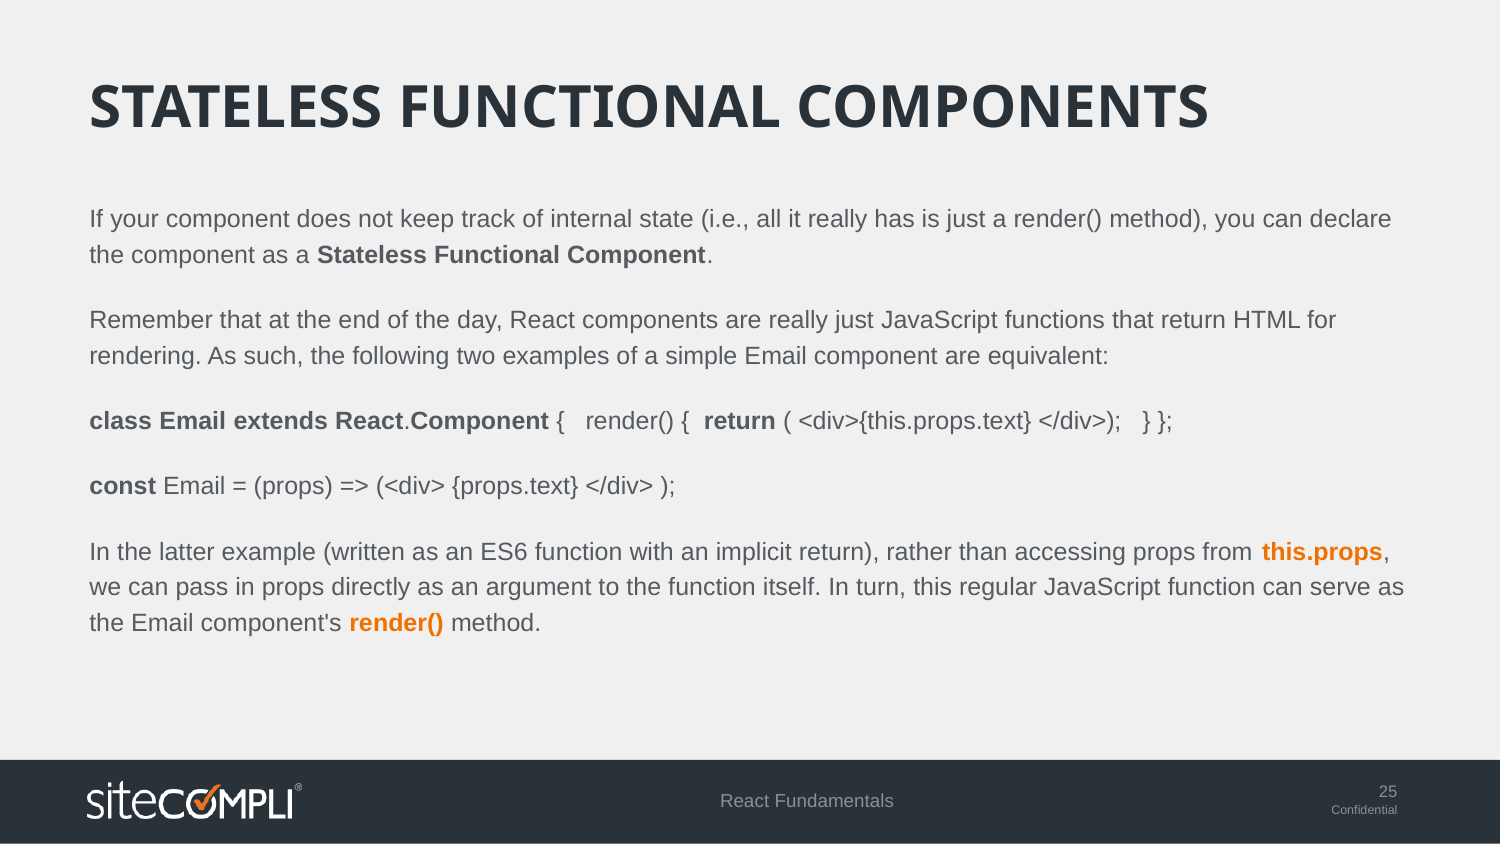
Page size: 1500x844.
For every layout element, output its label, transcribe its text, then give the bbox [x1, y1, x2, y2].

footer React Fundamentals [301, 777, 1313, 822]
list If your component does not keep track of internal state (i.e., all it really has is just a render() method), you can declare the component as a Stateless Functional Component. Remember that at the end of the day, React components are really just JavaScript functions that return HTML for rendering. As such, the following two examples of a simple Email component are equivalent: class Email extends React.Component { render() { return ( <div>{this.props.text} </div>); } }; const Email = (props) => (<div> {props.text} </div> ); In the latter example (written as an ES6 function with an implicit return), rather than accessing props from this.props, we can pass in props directly as an argument to the function itself. In turn, this regular JavaScript function can serve as the Email component's render() method. [89, 196, 1413, 697]
slide_number 25 [1325, 781, 1413, 801]
picture [87, 781, 301, 819]
title Stateless Functional Components [89, 46, 1413, 171]
